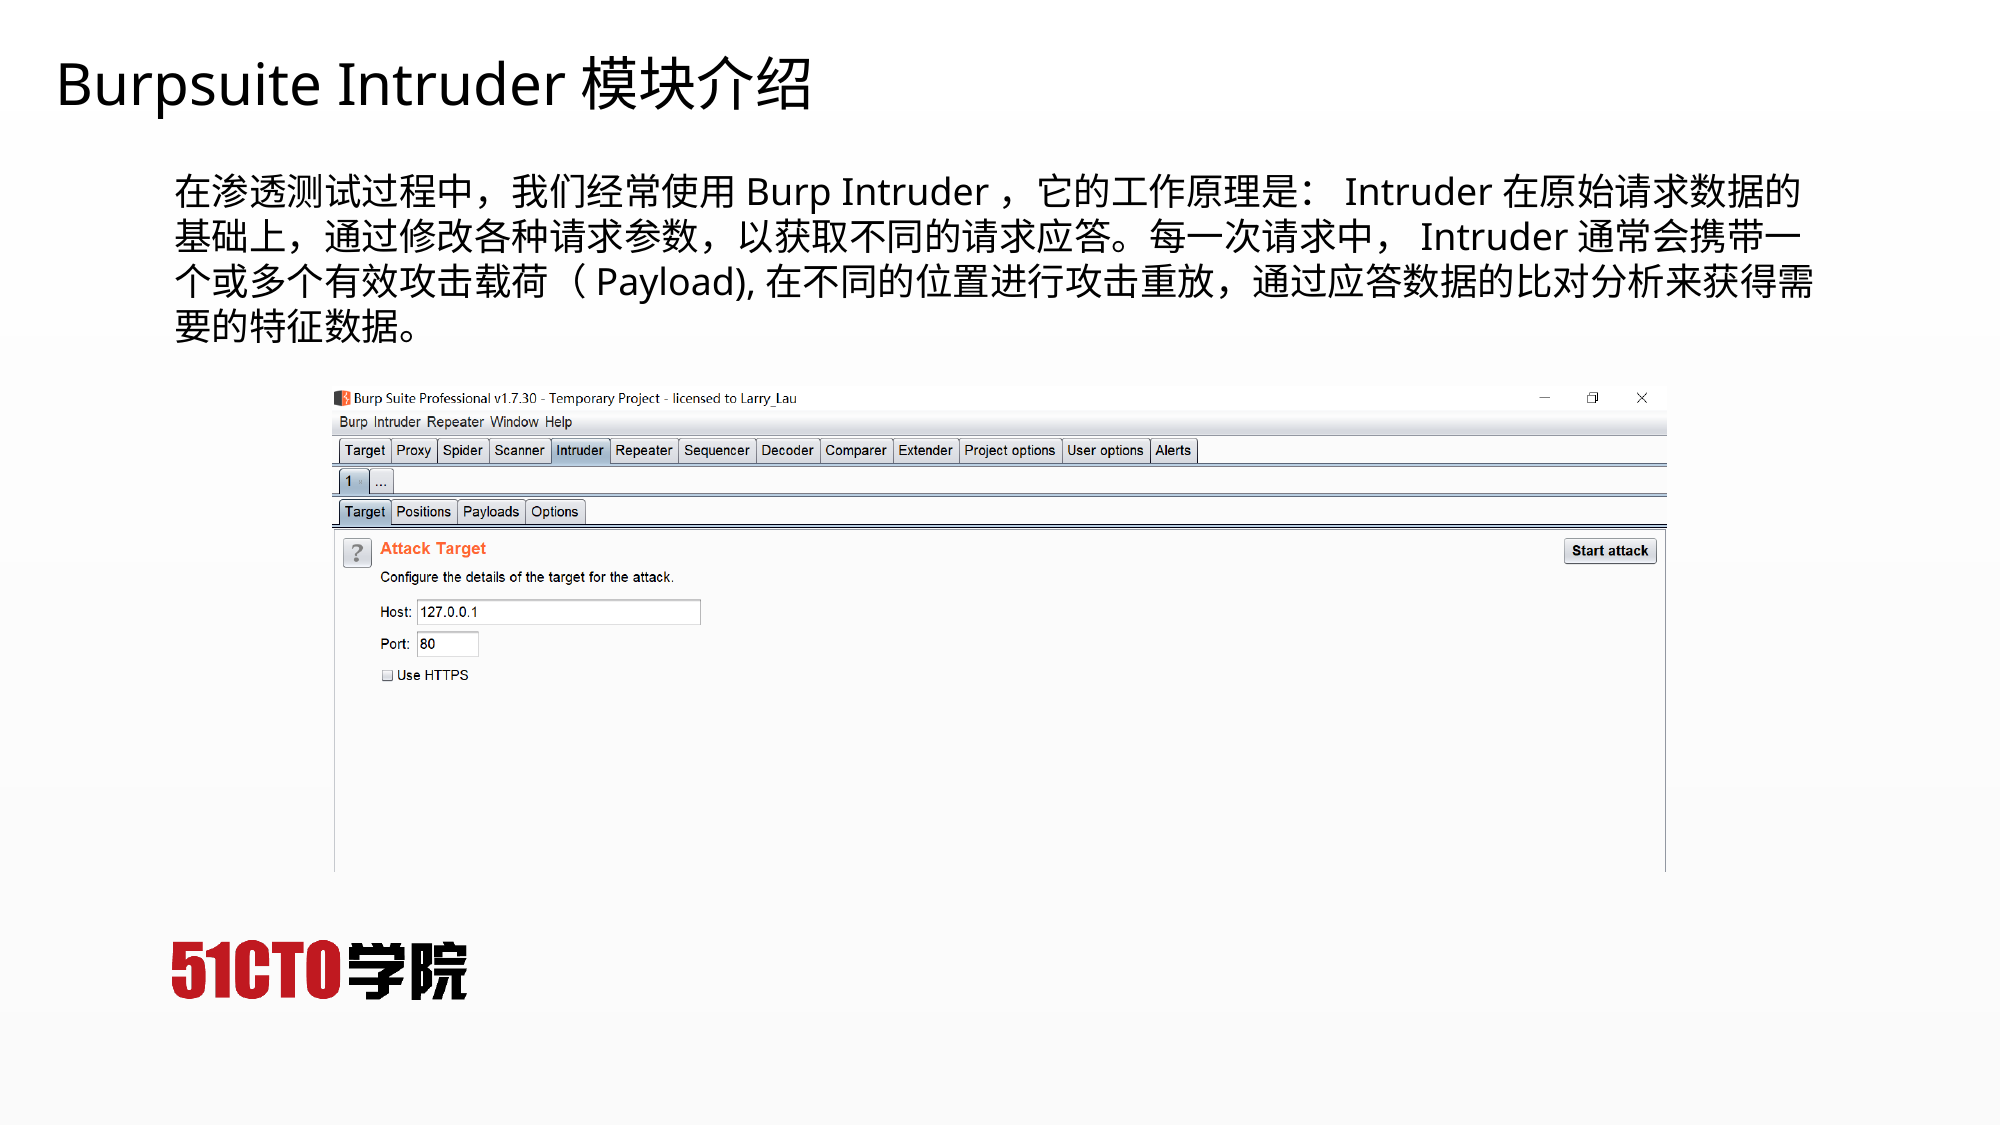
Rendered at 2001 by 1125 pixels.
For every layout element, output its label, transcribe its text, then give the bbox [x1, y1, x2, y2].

picture [172, 940, 467, 1000]
text_box 在渗透测试过程中，我们经常使用Burp Intruder，它的工作原理是：Intruder在原始请求数据的基础上，通过修改各种请求参数，以获取不同的请求应答。每一次请求中，Intruder通常会携带一个或多个有效攻击载荷（Payload),在不同的位置进行攻击重放，通过应答数据的比对分析来获得需要的特征数据。 [159, 160, 1841, 356]
picture [332, 386, 1667, 872]
text_box Burpsuite Intruder模块介绍 [40, 39, 987, 125]
